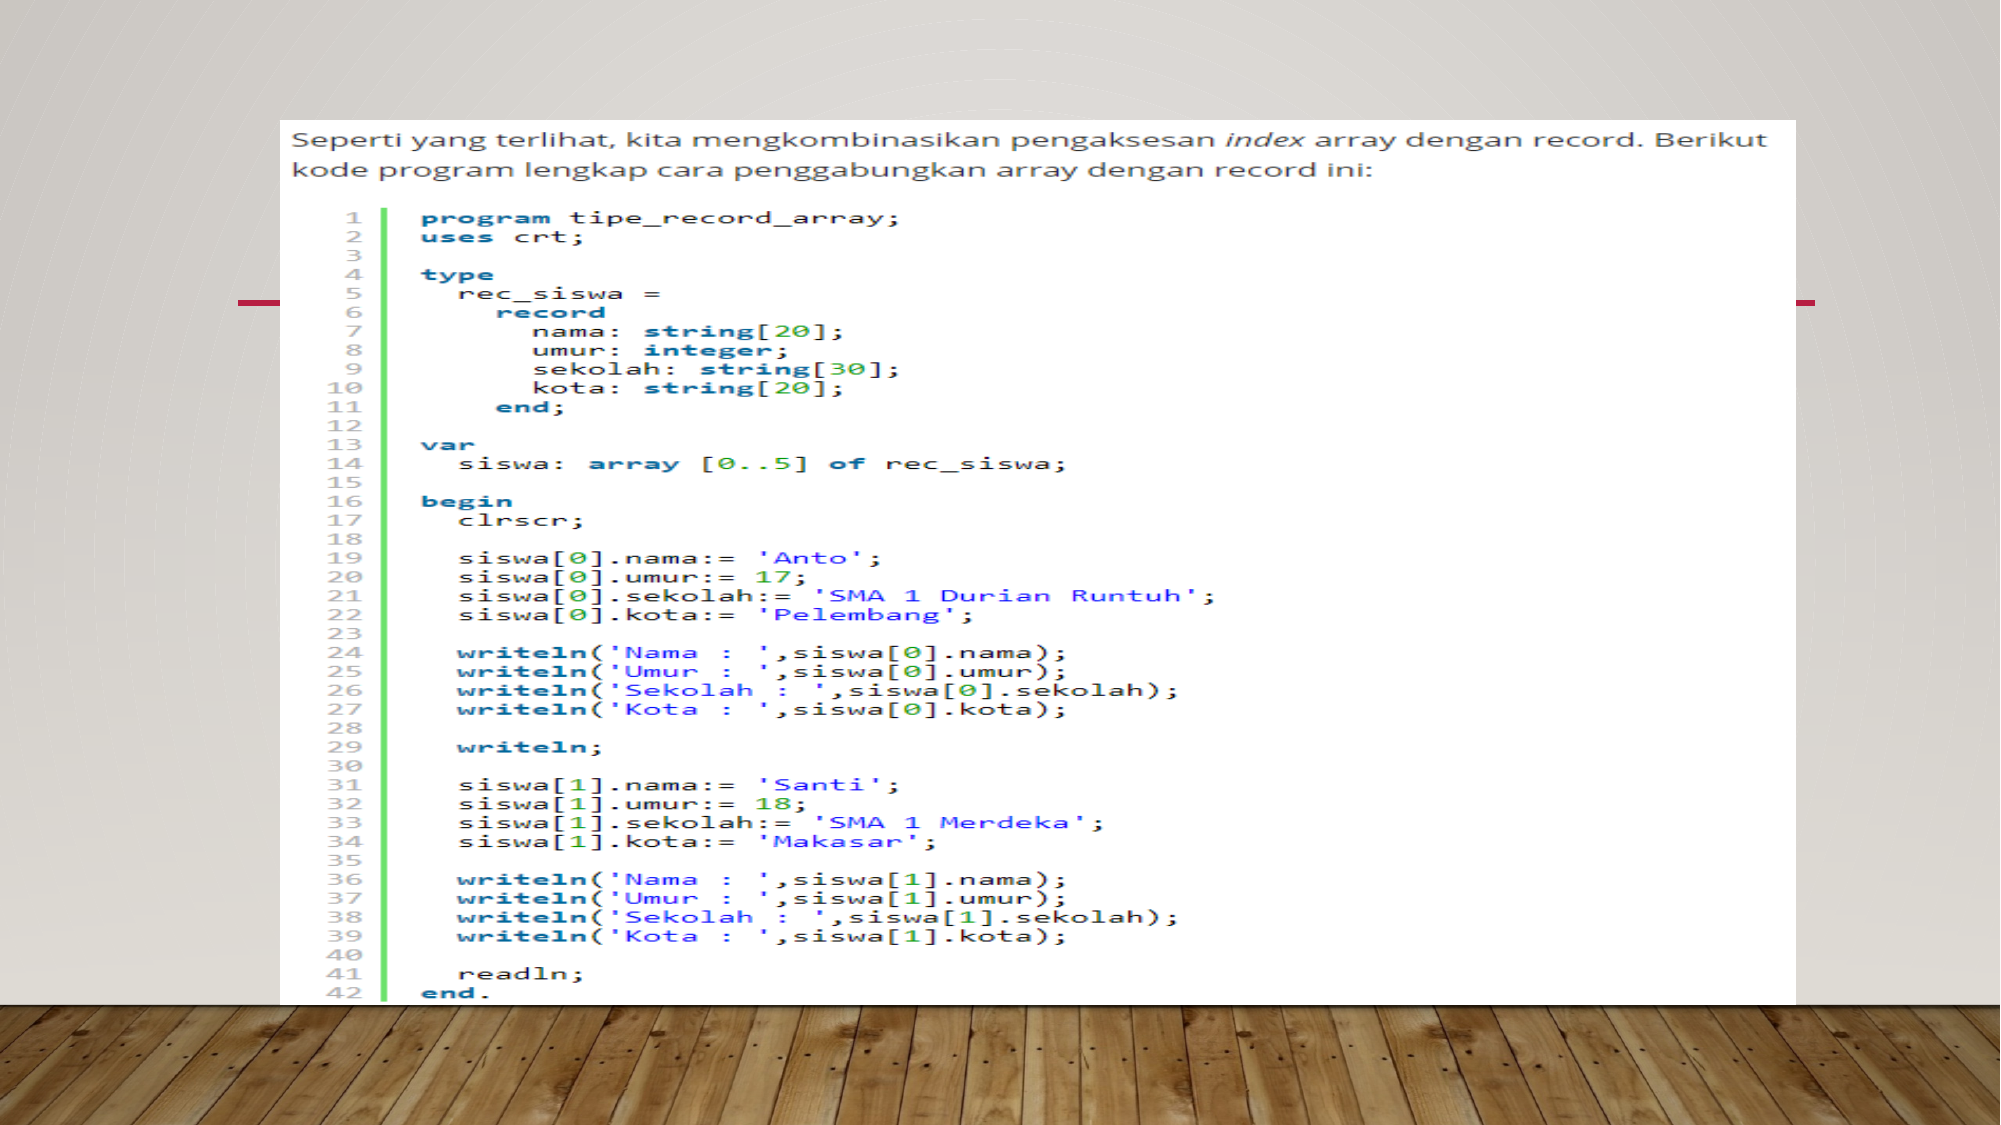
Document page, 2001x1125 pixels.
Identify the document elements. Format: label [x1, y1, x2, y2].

picture [0, 120, 2000, 1125]
